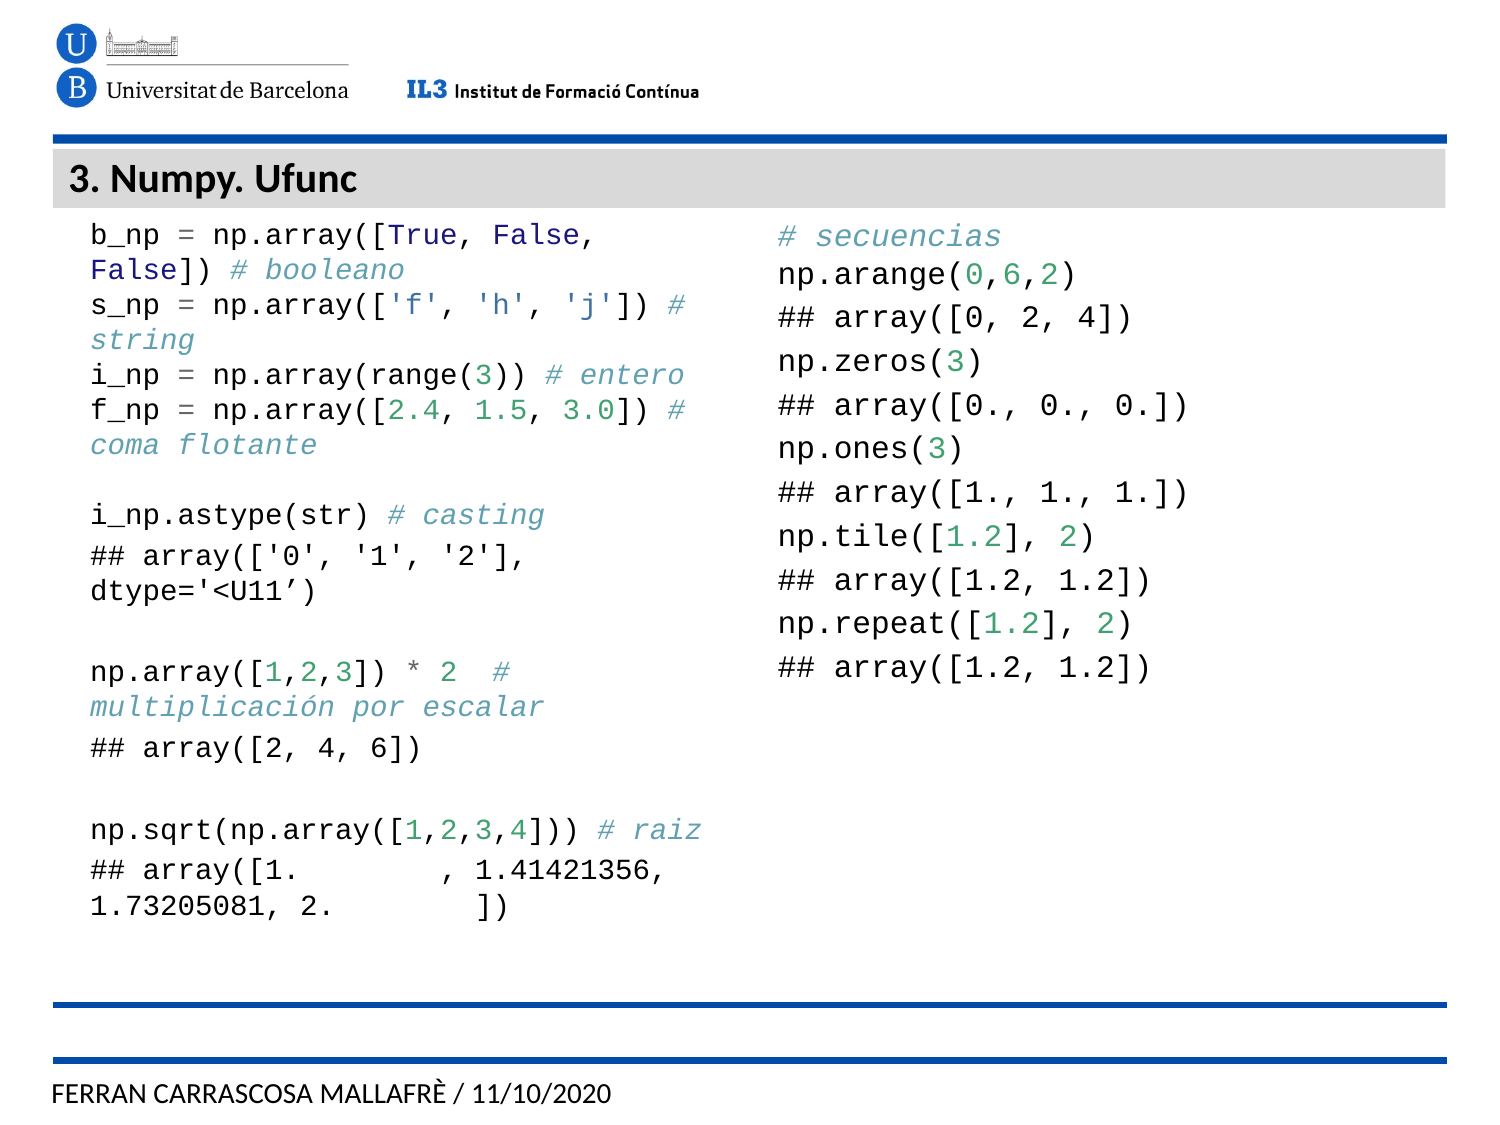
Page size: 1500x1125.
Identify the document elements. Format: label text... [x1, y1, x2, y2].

list # secuencias np.arange(0,6,2) ## array([0, 2, 4]) np.zeros(3) ## array([0., 0., 0.]) np.ones(3) ## array([1., 1., 1.]) np.tile([1.2], 2) ## array([1.2, 1.2]) np.repeat([1.2], 2) ## array([1.2, 1.2]) [762, 208, 1425, 1005]
picture [52, 21, 706, 111]
list b_np = np.array([True, False, False]) # booleano s_np = np.array(['f', 'h', 'j']) # string i_np = np.array(range(3)) # entero f_np = np.array([2.4, 1.5, 3.0]) # coma flotante i_np.astype(str) # casting ## array(['0', '1', '2'], dtype='<U11’) np.array([1,2,3]) * 2 # multiplicación por escalar ## array([2, 4, 6]) np.sqrt(np.array([1,2,3,4])) # raiz ## array([1. , 1.41421356, 1.73205081, 2. ]) [75, 208, 738, 1005]
title 3. Numpy. Ufunc [53, 143, 1447, 210]
